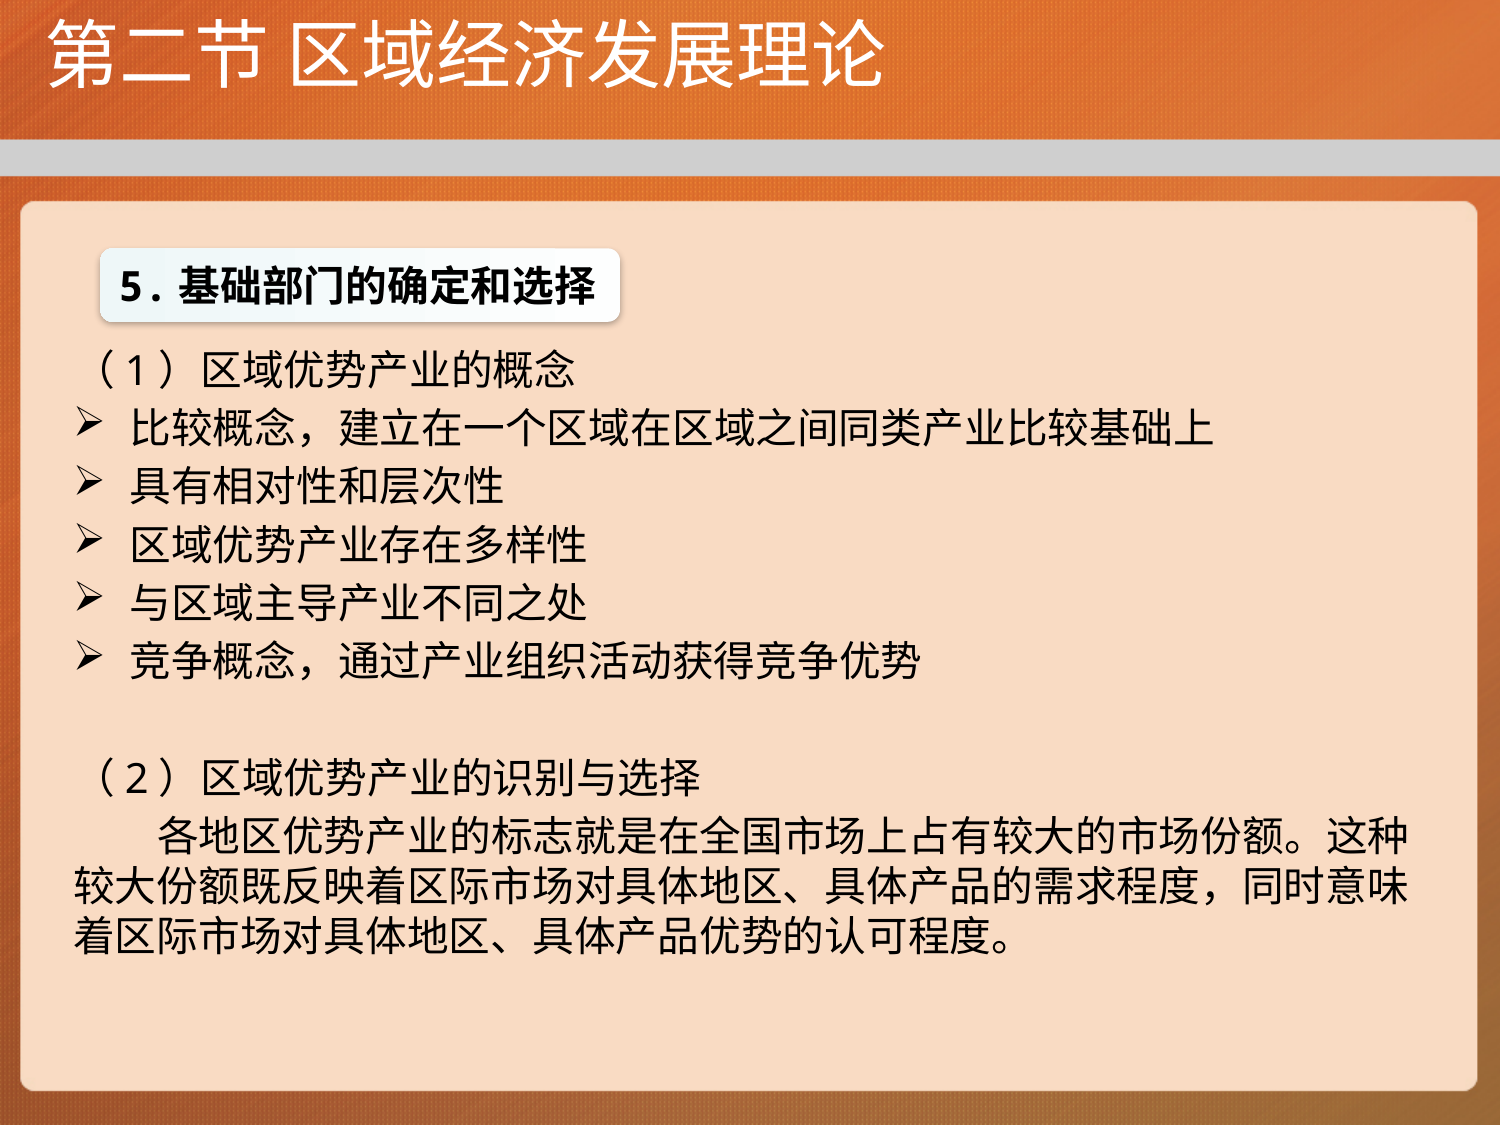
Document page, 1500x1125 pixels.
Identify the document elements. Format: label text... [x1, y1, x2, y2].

title 第二节 区域经济发展理论 [29, 0, 1341, 161]
list （1）区域优势产业的概念 比较概念，建立在一个区域在区域之间同类产业比较基础上 具有相对性和层次性 区域优势产业存在多样性 与区域主导产业不同之处 竞争概念，通过产业组织活动获得竞争优势 （2）区域优势产业的识别与选择 各地区优势产业的标志就是在全国市场上占有较大的市场份额。这种较大份额既反映着区际市场对具体地区、具体产品的需求程度，同时意味着区际市场对具体地区、具体产品优势的认可程度。 [58, 160, 1442, 1059]
picture [0, 0, 1500, 1125]
text_box 5.基础部门的确定和选择 [99, 247, 622, 323]
